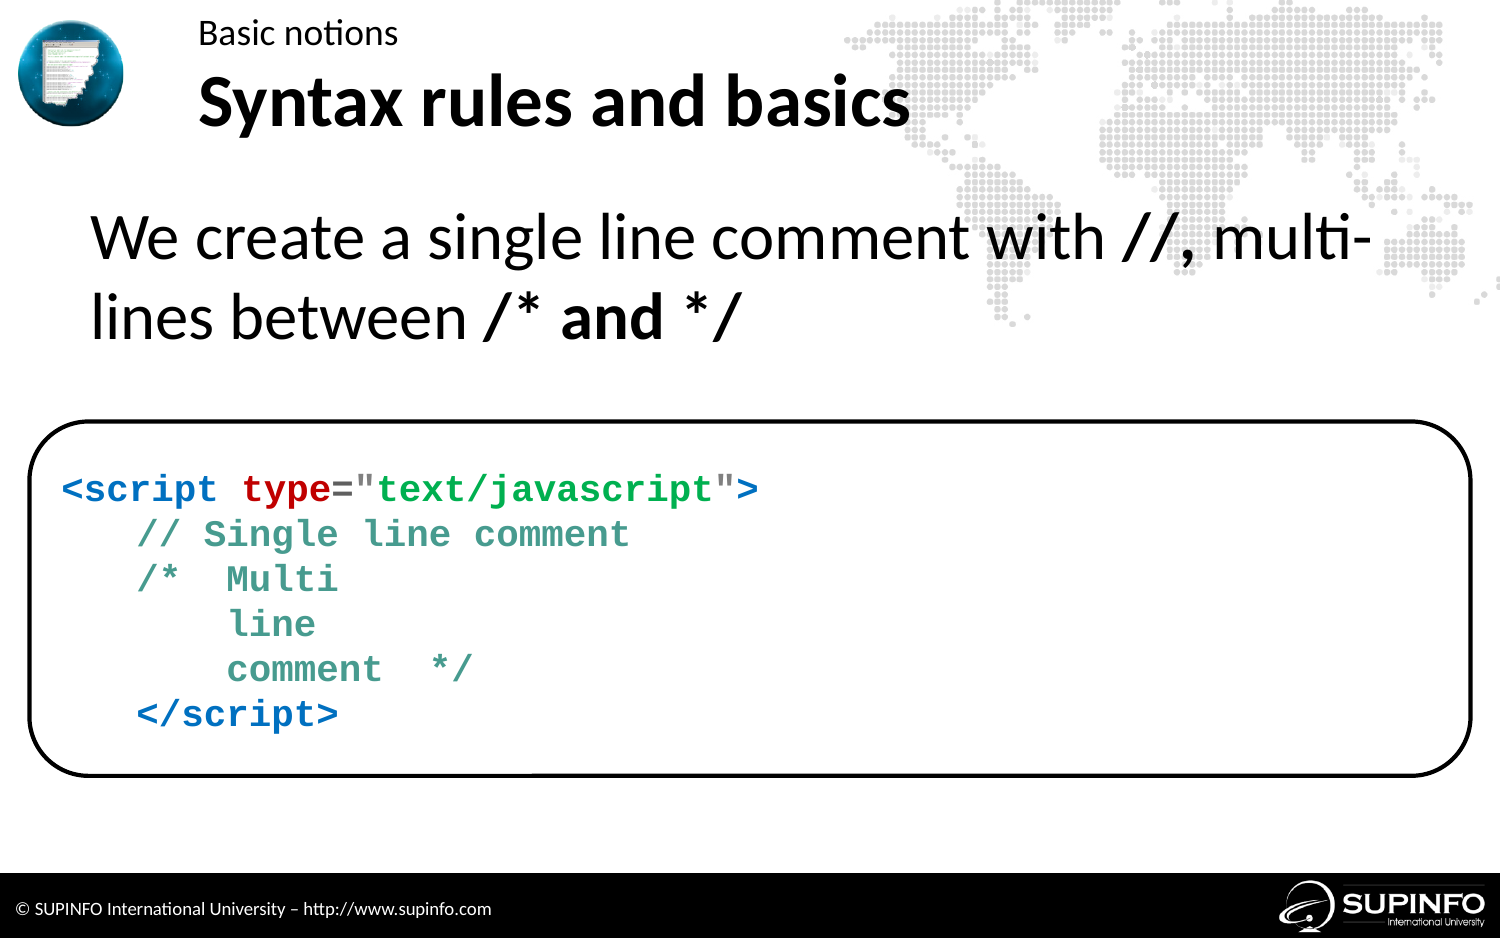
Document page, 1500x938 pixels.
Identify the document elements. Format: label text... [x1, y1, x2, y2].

list Basic notions [182, 0, 1460, 56]
title Syntax rules and basics [182, 56, 1459, 139]
text_box <script type="text/javascript"> // Single line comment /* Multi line comment */ </script> [27, 419, 1473, 778]
list We create a single line comment with //, multi-lines between /* and */ [74, 184, 1460, 442]
picture [1269, 870, 1494, 938]
picture [17, 19, 125, 127]
list We create a single line comment with //, multi-lines between /* and */ [74, 756, 1460, 880]
picture [844, 0, 1500, 327]
